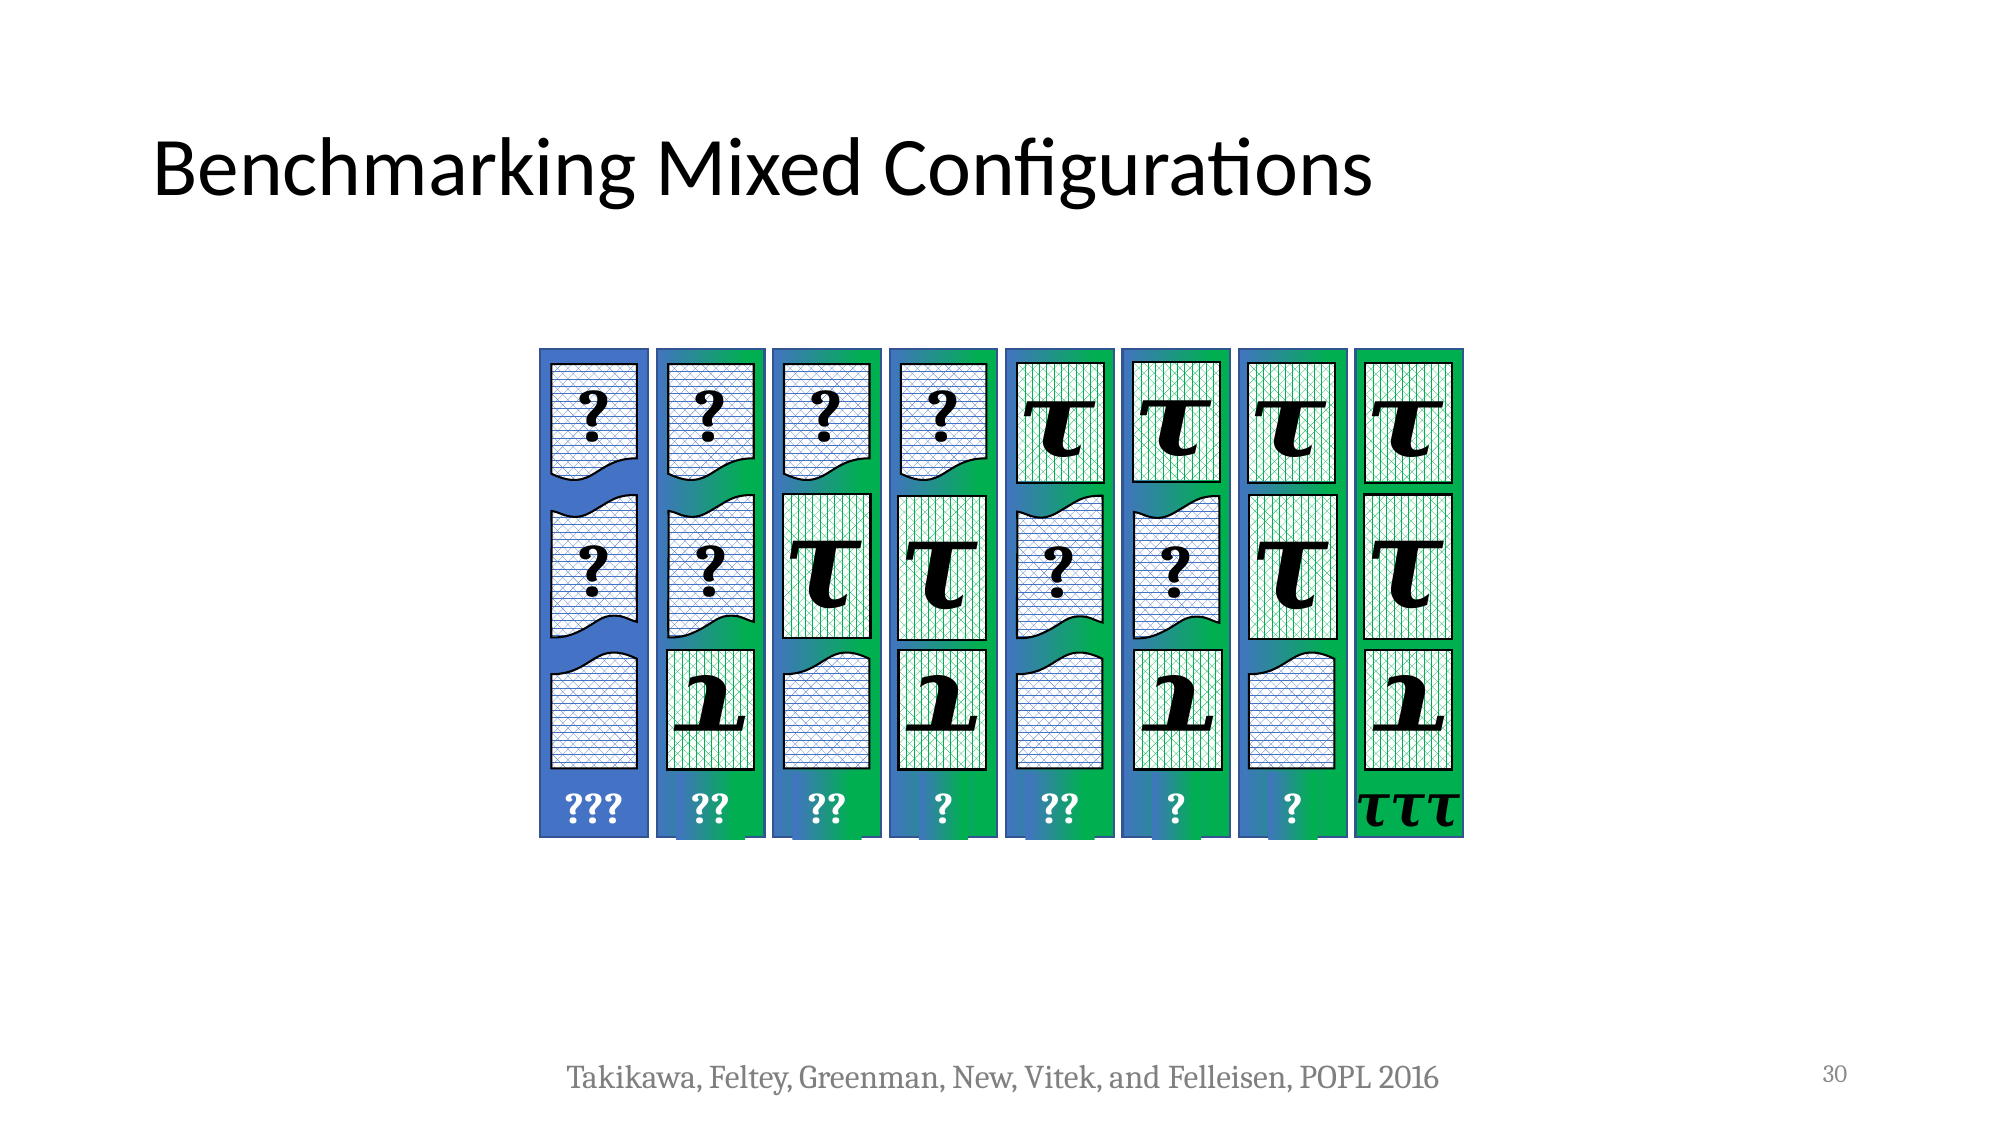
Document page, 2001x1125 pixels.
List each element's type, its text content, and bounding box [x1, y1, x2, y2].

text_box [1355, 348, 1464, 841]
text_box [773, 348, 882, 841]
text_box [1006, 348, 1114, 841]
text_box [889, 348, 998, 841]
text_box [1239, 348, 1347, 841]
slide_number 30 [1412, 1042, 1863, 1103]
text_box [1122, 348, 1231, 841]
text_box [539, 348, 648, 841]
title Benchmarking Mixed Configurations [137, 59, 1863, 278]
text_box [656, 348, 765, 841]
text_box Takikawa, Feltey, Greenman, New, Vitek, and Felleisen, POPL 2016 [551, 1047, 1456, 1103]
